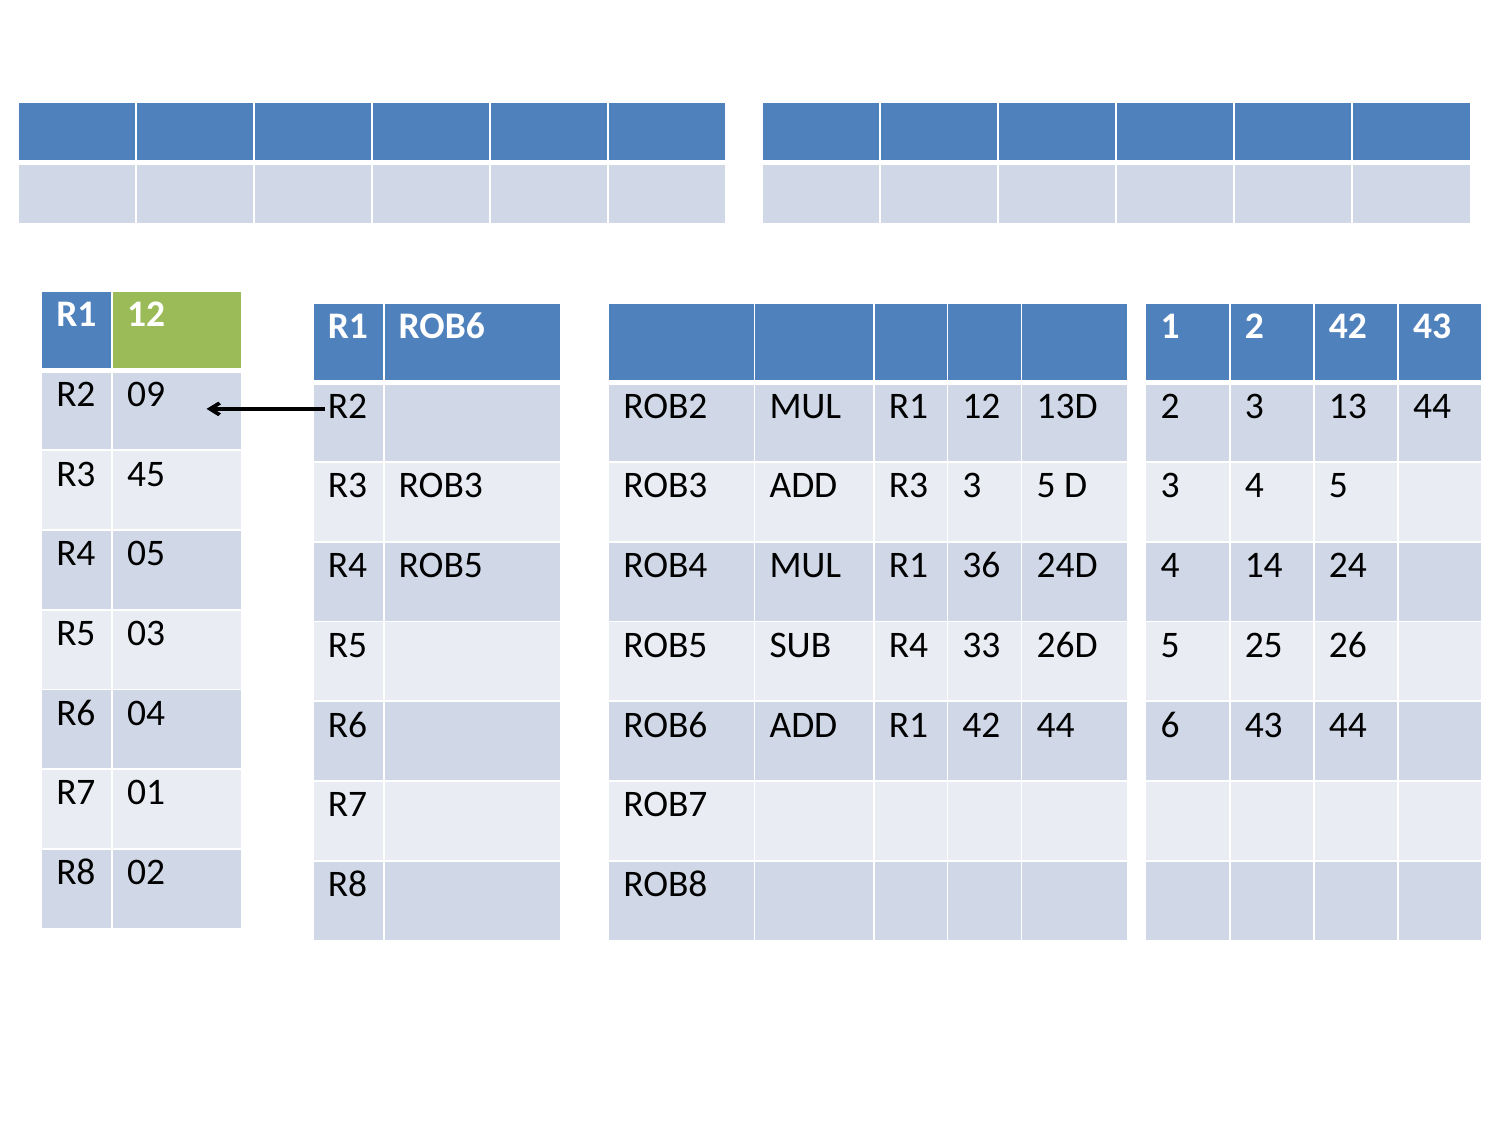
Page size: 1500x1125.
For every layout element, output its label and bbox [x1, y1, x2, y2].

table_cell [42, 850, 111, 928]
table_header [875, 304, 947, 380]
table_header [1022, 304, 1127, 380]
table_cell [948, 862, 1021, 940]
table_cell [113, 770, 241, 848]
table_cell [1022, 782, 1127, 860]
table_cell [385, 622, 560, 700]
table_header [113, 292, 241, 368]
table_header [137, 103, 253, 160]
table_cell [1146, 702, 1229, 780]
table_header [1146, 304, 1229, 380]
table_cell [491, 165, 607, 223]
table_cell [1231, 622, 1313, 700]
table_cell [875, 622, 947, 700]
table_cell [1399, 702, 1481, 780]
table_cell [314, 385, 383, 461]
table_cell [1146, 782, 1229, 860]
table_cell [763, 165, 879, 223]
table_cell [881, 165, 997, 223]
table_cell [609, 702, 754, 780]
table_cell [385, 543, 560, 621]
table_cell [875, 463, 947, 541]
table_cell [1353, 165, 1470, 223]
table_cell [42, 690, 111, 768]
table_cell [609, 543, 754, 621]
table_cell [314, 463, 383, 541]
table_header [314, 304, 383, 380]
table_header [609, 304, 754, 380]
table_cell [1399, 543, 1481, 621]
table_header [373, 103, 489, 160]
table_header [491, 103, 607, 160]
table_cell [1315, 385, 1397, 461]
table_cell [609, 463, 754, 541]
table_header [385, 304, 560, 380]
table_cell [1231, 543, 1313, 621]
table_cell [609, 165, 725, 223]
table_cell [314, 622, 383, 700]
table_cell [385, 385, 560, 461]
table_header [19, 103, 135, 160]
table_cell [609, 782, 754, 860]
table_cell [609, 385, 754, 461]
table_cell [1399, 622, 1481, 700]
table_cell [113, 850, 241, 928]
table_cell [1315, 862, 1397, 940]
table_cell [314, 702, 383, 780]
table_cell [875, 702, 947, 780]
table_cell [1399, 463, 1481, 541]
table_cell [755, 622, 873, 700]
table_cell [948, 702, 1021, 780]
table_header [881, 103, 997, 160]
table_cell [609, 862, 754, 940]
table_cell [948, 782, 1021, 860]
table_cell [385, 463, 560, 541]
table_cell [1315, 782, 1397, 860]
table_cell [137, 165, 253, 223]
table_header [999, 103, 1115, 160]
table_header [255, 103, 371, 160]
table_cell [1146, 543, 1229, 621]
table_cell [42, 611, 111, 689]
table_cell [1146, 385, 1229, 461]
table_cell [948, 622, 1021, 700]
table_cell [1022, 543, 1127, 621]
table_cell [1235, 165, 1351, 223]
table_cell [1146, 622, 1229, 700]
table_header [42, 292, 111, 368]
table_cell [1399, 385, 1481, 461]
table_cell [1399, 782, 1481, 860]
table_cell [42, 531, 111, 609]
table_cell [875, 862, 947, 940]
table_cell [113, 451, 241, 529]
table_cell [755, 702, 873, 780]
table_cell [875, 543, 947, 621]
table_cell [314, 543, 383, 621]
table_header [1353, 103, 1470, 160]
table_cell [113, 611, 241, 689]
table_cell [948, 543, 1021, 621]
table_cell [42, 770, 111, 848]
table_header [1231, 304, 1313, 380]
table_cell [255, 165, 371, 223]
table_cell [1231, 385, 1313, 461]
table_header [1235, 103, 1351, 160]
table_cell [1022, 385, 1127, 461]
table_cell [385, 782, 560, 860]
table_cell [1022, 622, 1127, 700]
table_cell [1315, 622, 1397, 700]
table_cell [42, 373, 111, 449]
table_cell [19, 165, 135, 223]
table_cell [755, 385, 873, 461]
table_cell [609, 622, 754, 700]
table_cell [1315, 702, 1397, 780]
table_cell [999, 165, 1115, 223]
table_cell [1117, 165, 1233, 223]
table_cell [948, 463, 1021, 541]
table_cell [1146, 463, 1229, 541]
table_cell [875, 782, 947, 860]
table_cell [1399, 862, 1481, 940]
table_cell [1231, 862, 1313, 940]
table_cell [948, 385, 1021, 461]
table_cell [1022, 702, 1127, 780]
table_cell [1315, 463, 1397, 541]
table_cell [1022, 862, 1127, 940]
table_cell [1231, 702, 1313, 780]
table_header [948, 304, 1021, 380]
table_cell [755, 862, 873, 940]
table_cell [385, 702, 560, 780]
table_cell [755, 543, 873, 621]
table_cell [1315, 543, 1397, 621]
table_cell [875, 385, 947, 461]
table_cell [1146, 862, 1229, 940]
table_cell [314, 862, 383, 940]
table_header [755, 304, 873, 380]
table_header [1399, 304, 1481, 380]
table_cell [1231, 782, 1313, 860]
table_header [1117, 103, 1233, 160]
table_header [609, 103, 725, 160]
table_cell [755, 463, 873, 541]
table_cell [113, 373, 241, 449]
table_cell [314, 782, 383, 860]
table_cell [1231, 463, 1313, 541]
table_cell [42, 451, 111, 529]
table_header [1315, 304, 1397, 380]
table_cell [755, 782, 873, 860]
table_cell [1022, 463, 1127, 541]
table_header [763, 103, 879, 160]
table_cell [113, 531, 241, 609]
table_cell [113, 690, 241, 768]
table_cell [385, 862, 560, 940]
table_cell [373, 165, 489, 223]
